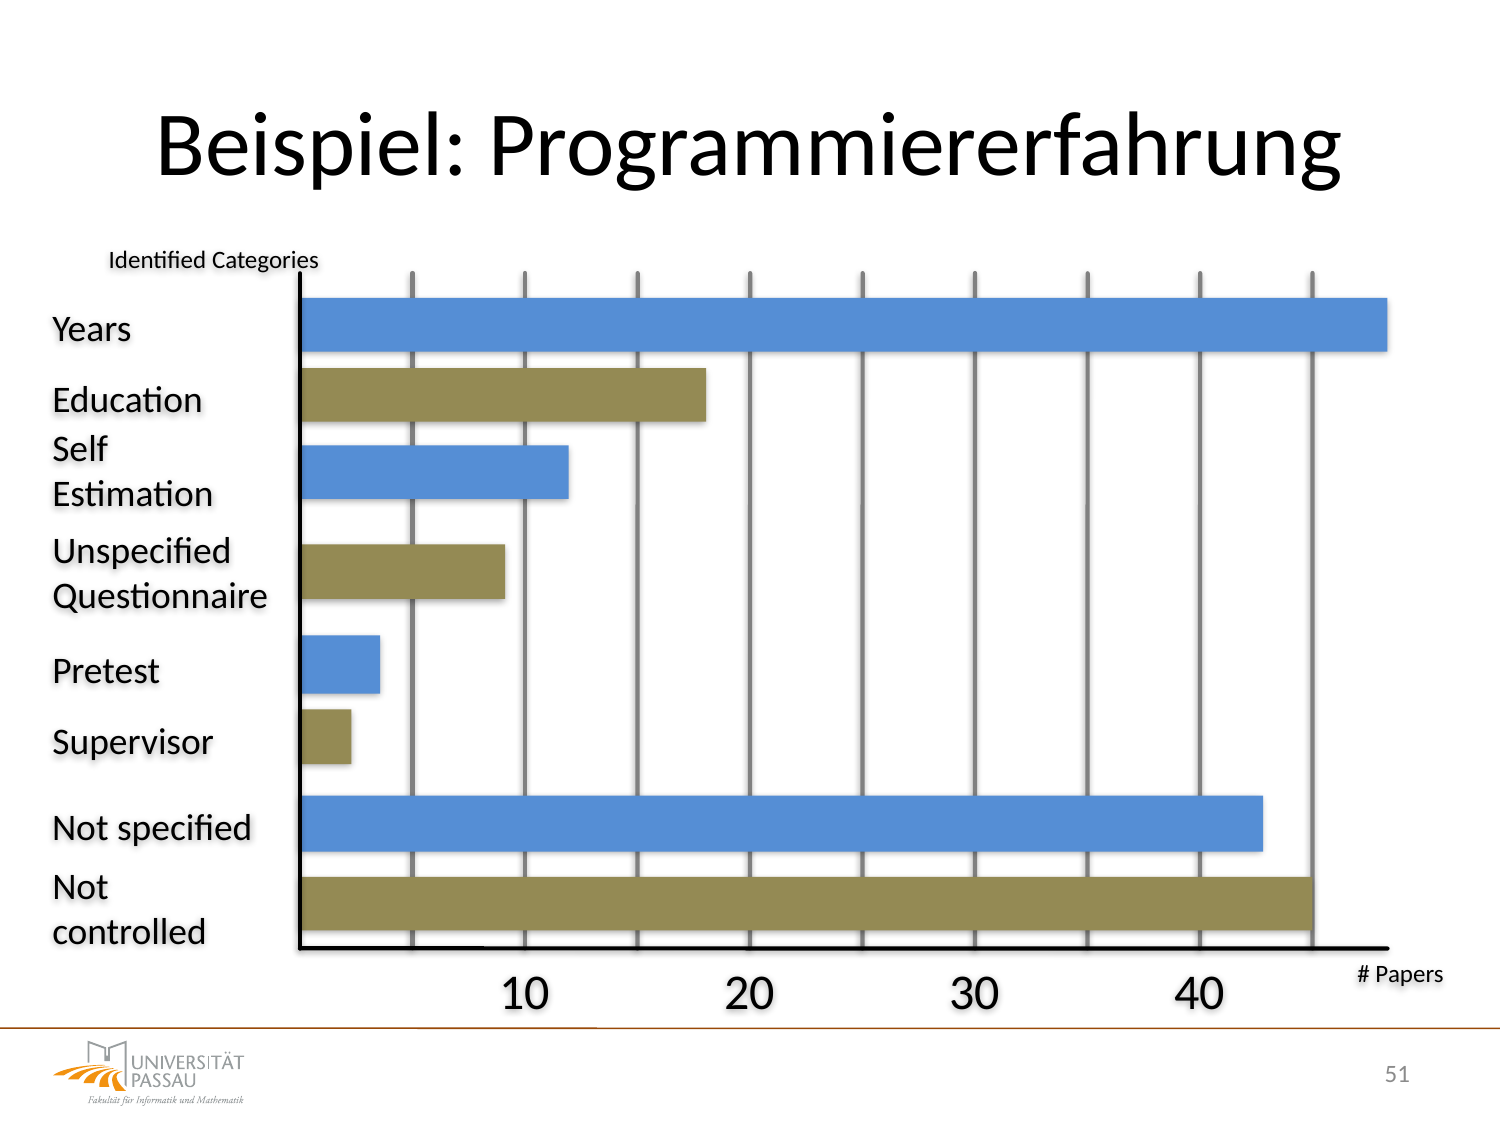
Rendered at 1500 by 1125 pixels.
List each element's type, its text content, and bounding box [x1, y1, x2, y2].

text_box # Papers [1342, 948, 1489, 997]
slide_number 51 [1289, 1042, 1425, 1103]
text_box Unspecified Questionnaire [37, 544, 293, 598]
text_box [306, 367, 707, 422]
text_box Not specified [37, 798, 279, 854]
text_box Pretest [37, 644, 279, 693]
text_box 40 [1156, 958, 1245, 1031]
text_box 20 [705, 958, 794, 1031]
text_box [306, 297, 1388, 352]
text_box [306, 635, 381, 694]
text_box 30 [930, 958, 1019, 1031]
text_box Education [37, 374, 279, 422]
text_box [306, 709, 352, 765]
text_box Not controlled [37, 881, 280, 932]
title Beispiel: Programmiererfahrung [75, 45, 1425, 233]
text_box Supervisor [37, 715, 293, 764]
text_box Identified Categories [93, 234, 376, 283]
text_box [306, 876, 1313, 931]
text_box [306, 795, 1264, 852]
text_box Self Estimation [37, 445, 279, 493]
text_box 10 [480, 958, 569, 1031]
text_box [306, 544, 506, 600]
text_box Years [37, 302, 213, 351]
text_box [306, 445, 569, 500]
